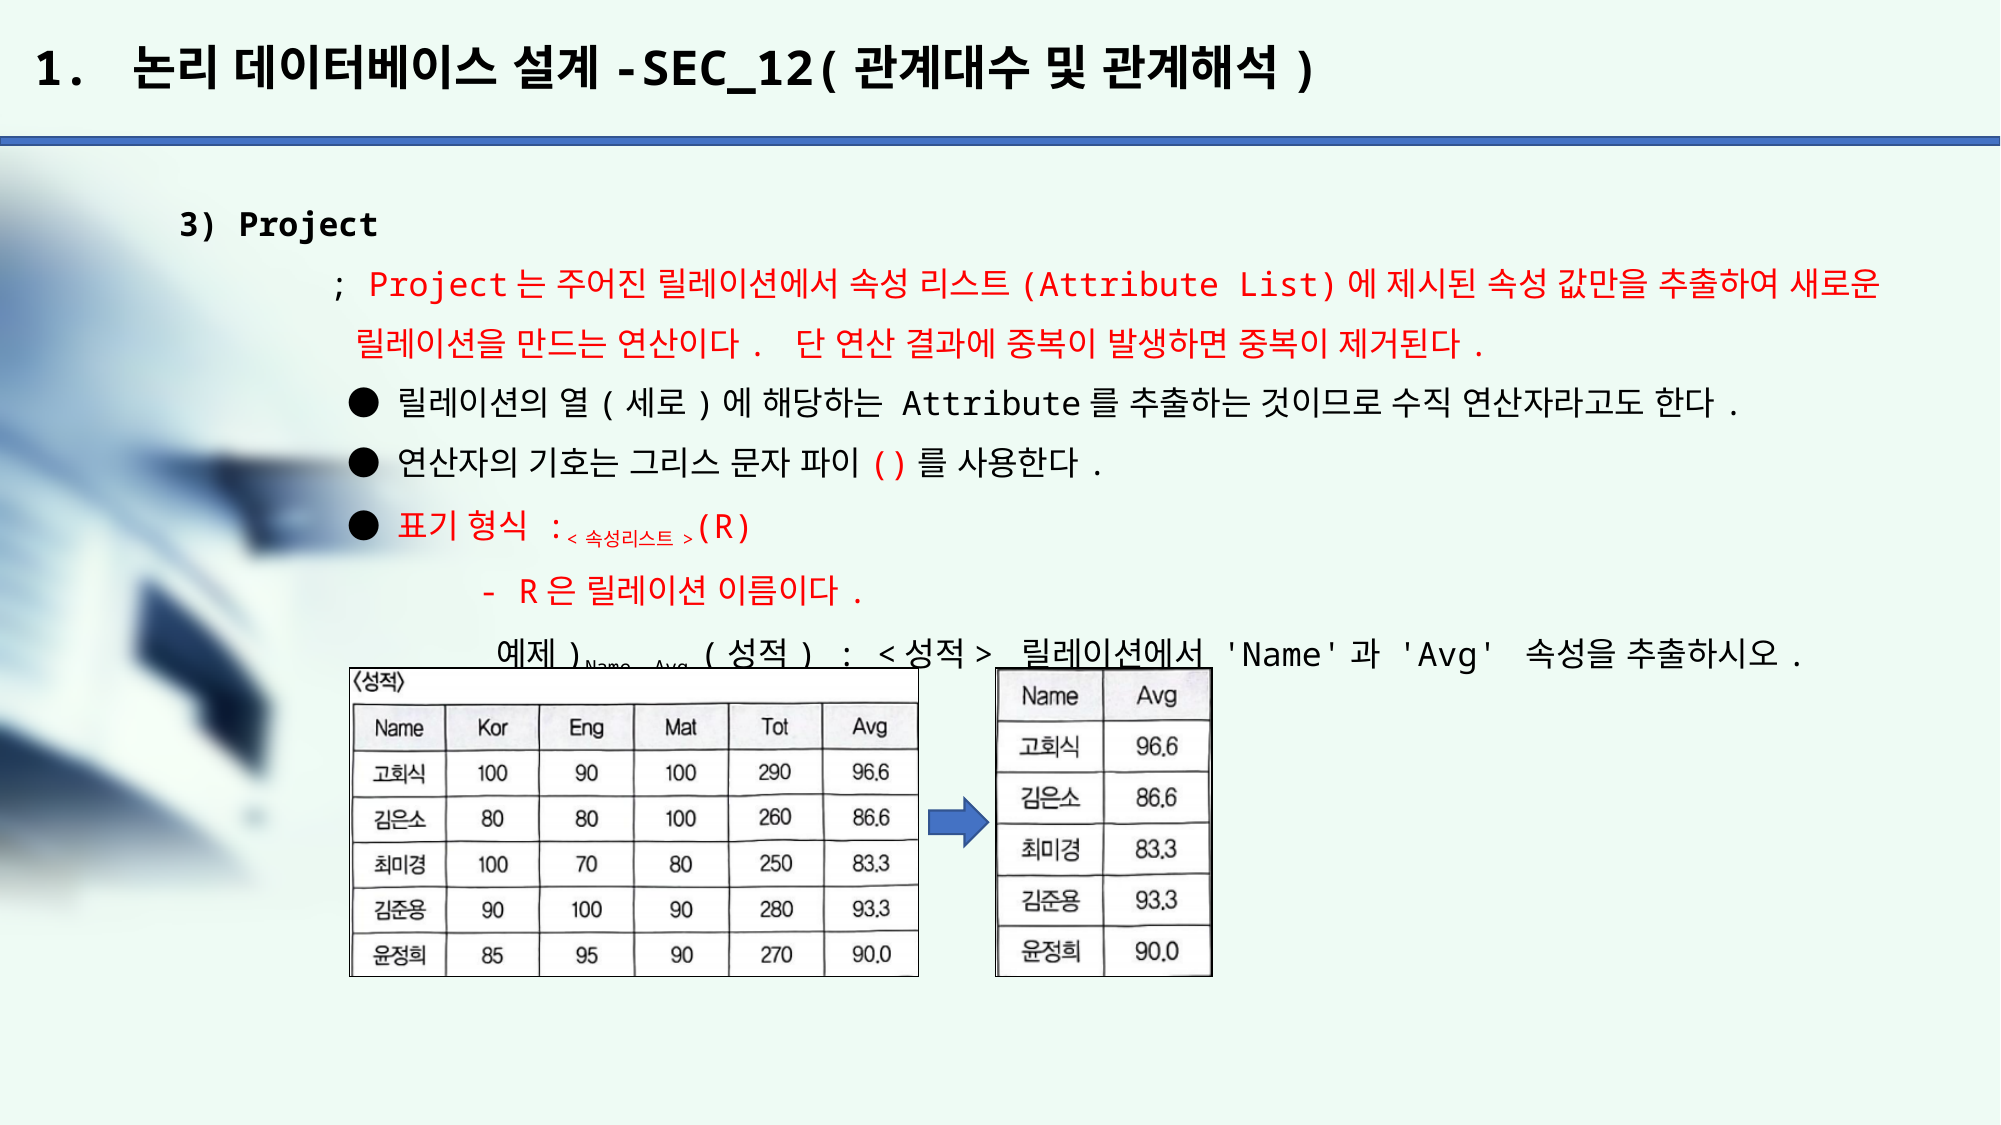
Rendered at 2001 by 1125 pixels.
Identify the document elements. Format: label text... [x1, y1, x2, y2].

picture [0, 146, 2000, 1125]
picture [0, 0, 2000, 136]
title 1. 논리 데이터베이스 설계-SEC_12(관계대수 및 관계해석) [19, 14, 1922, 126]
text_box [928, 796, 990, 849]
